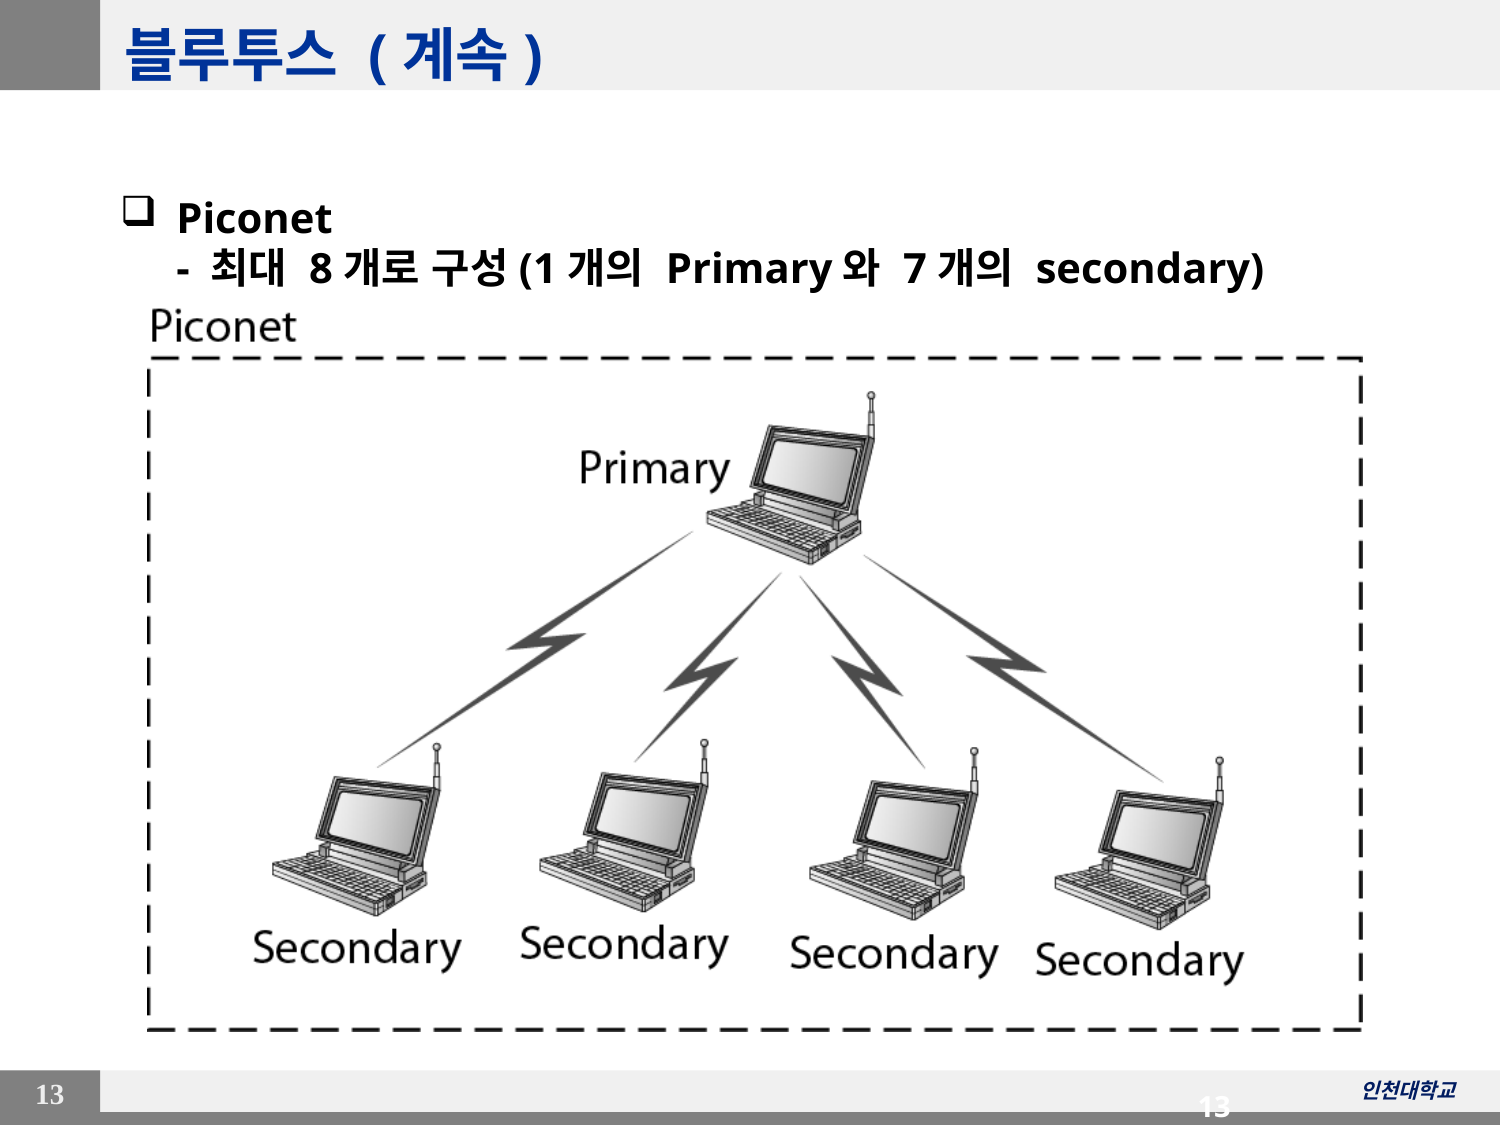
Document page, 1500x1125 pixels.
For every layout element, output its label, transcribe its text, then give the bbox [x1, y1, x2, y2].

list Piconet - 최대 8개로 구성(1개의 Primary와 7개의 secondary) [104, 183, 1381, 282]
slide_number 13 [1182, 1081, 1496, 1125]
picture [147, 302, 1363, 1032]
title 블루투스 (계속) [109, 9, 1433, 96]
